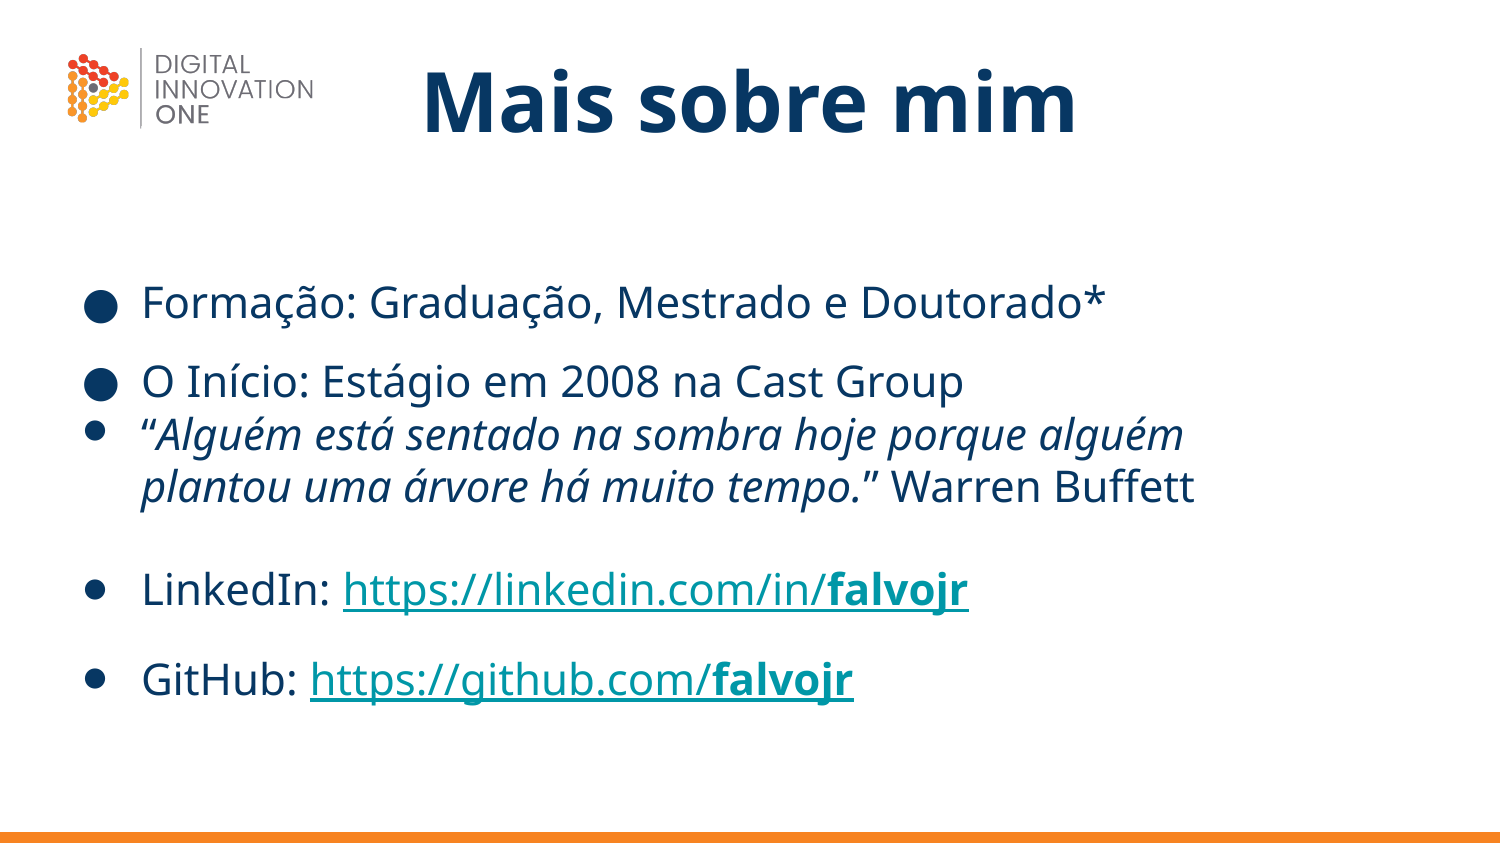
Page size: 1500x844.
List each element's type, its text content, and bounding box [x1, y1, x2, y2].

subtitle Formação: Graduação, Mestrado e Doutorado* O Início: Estágio em 2008 na Cast Group “Alguém está sentado na sombra hoje porque alguém plantou uma árvore há muito tempo.” Warren Buffett LinkedIn: https://linkedin.com/in/falvojr GitHub: https://github.com/falvojr [51, 218, 1341, 741]
picture [50, 39, 331, 138]
subtitle Mais sobre mim [182, 50, 1318, 148]
text_box [0, 832, 1500, 843]
